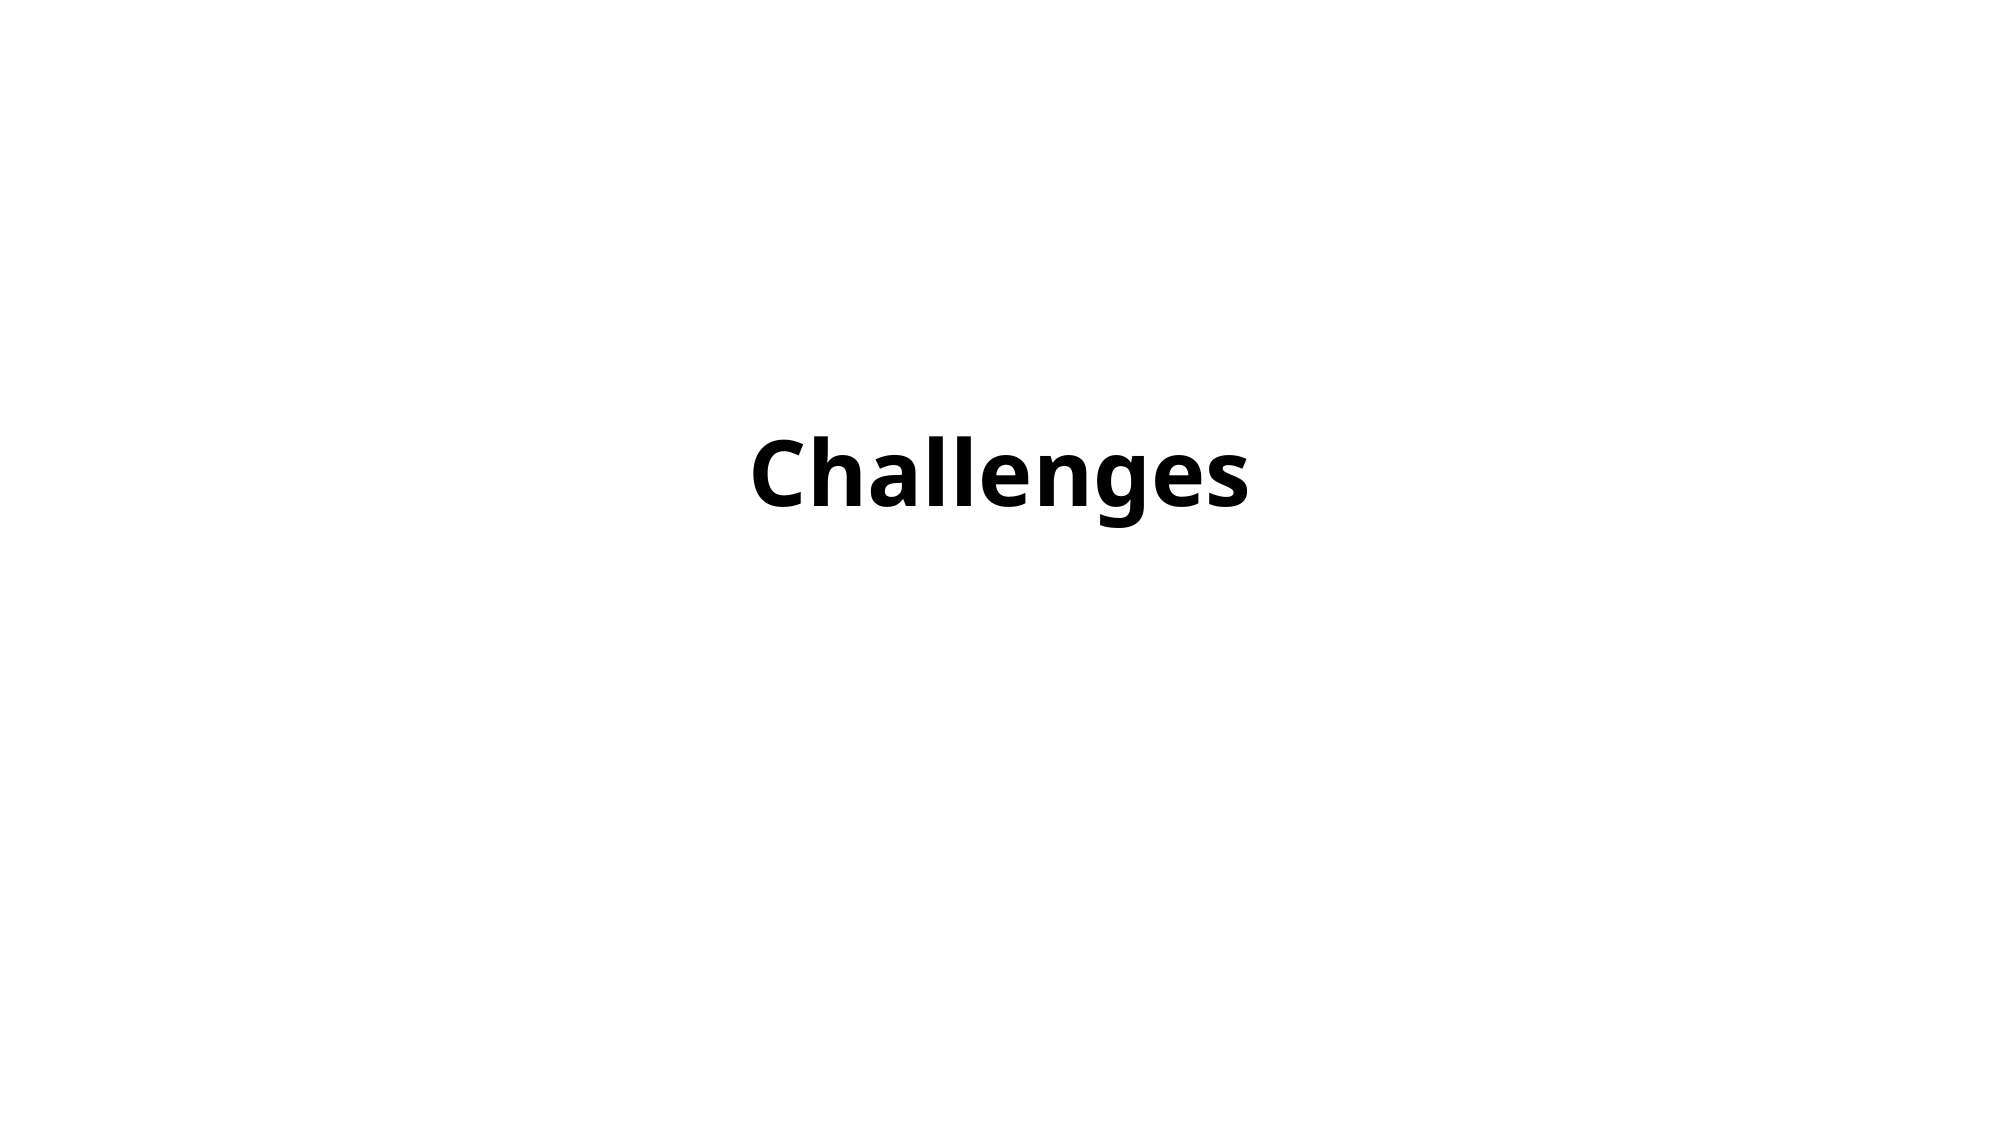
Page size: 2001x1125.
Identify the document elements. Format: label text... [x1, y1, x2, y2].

title Challenges [150, 349, 1850, 591]
